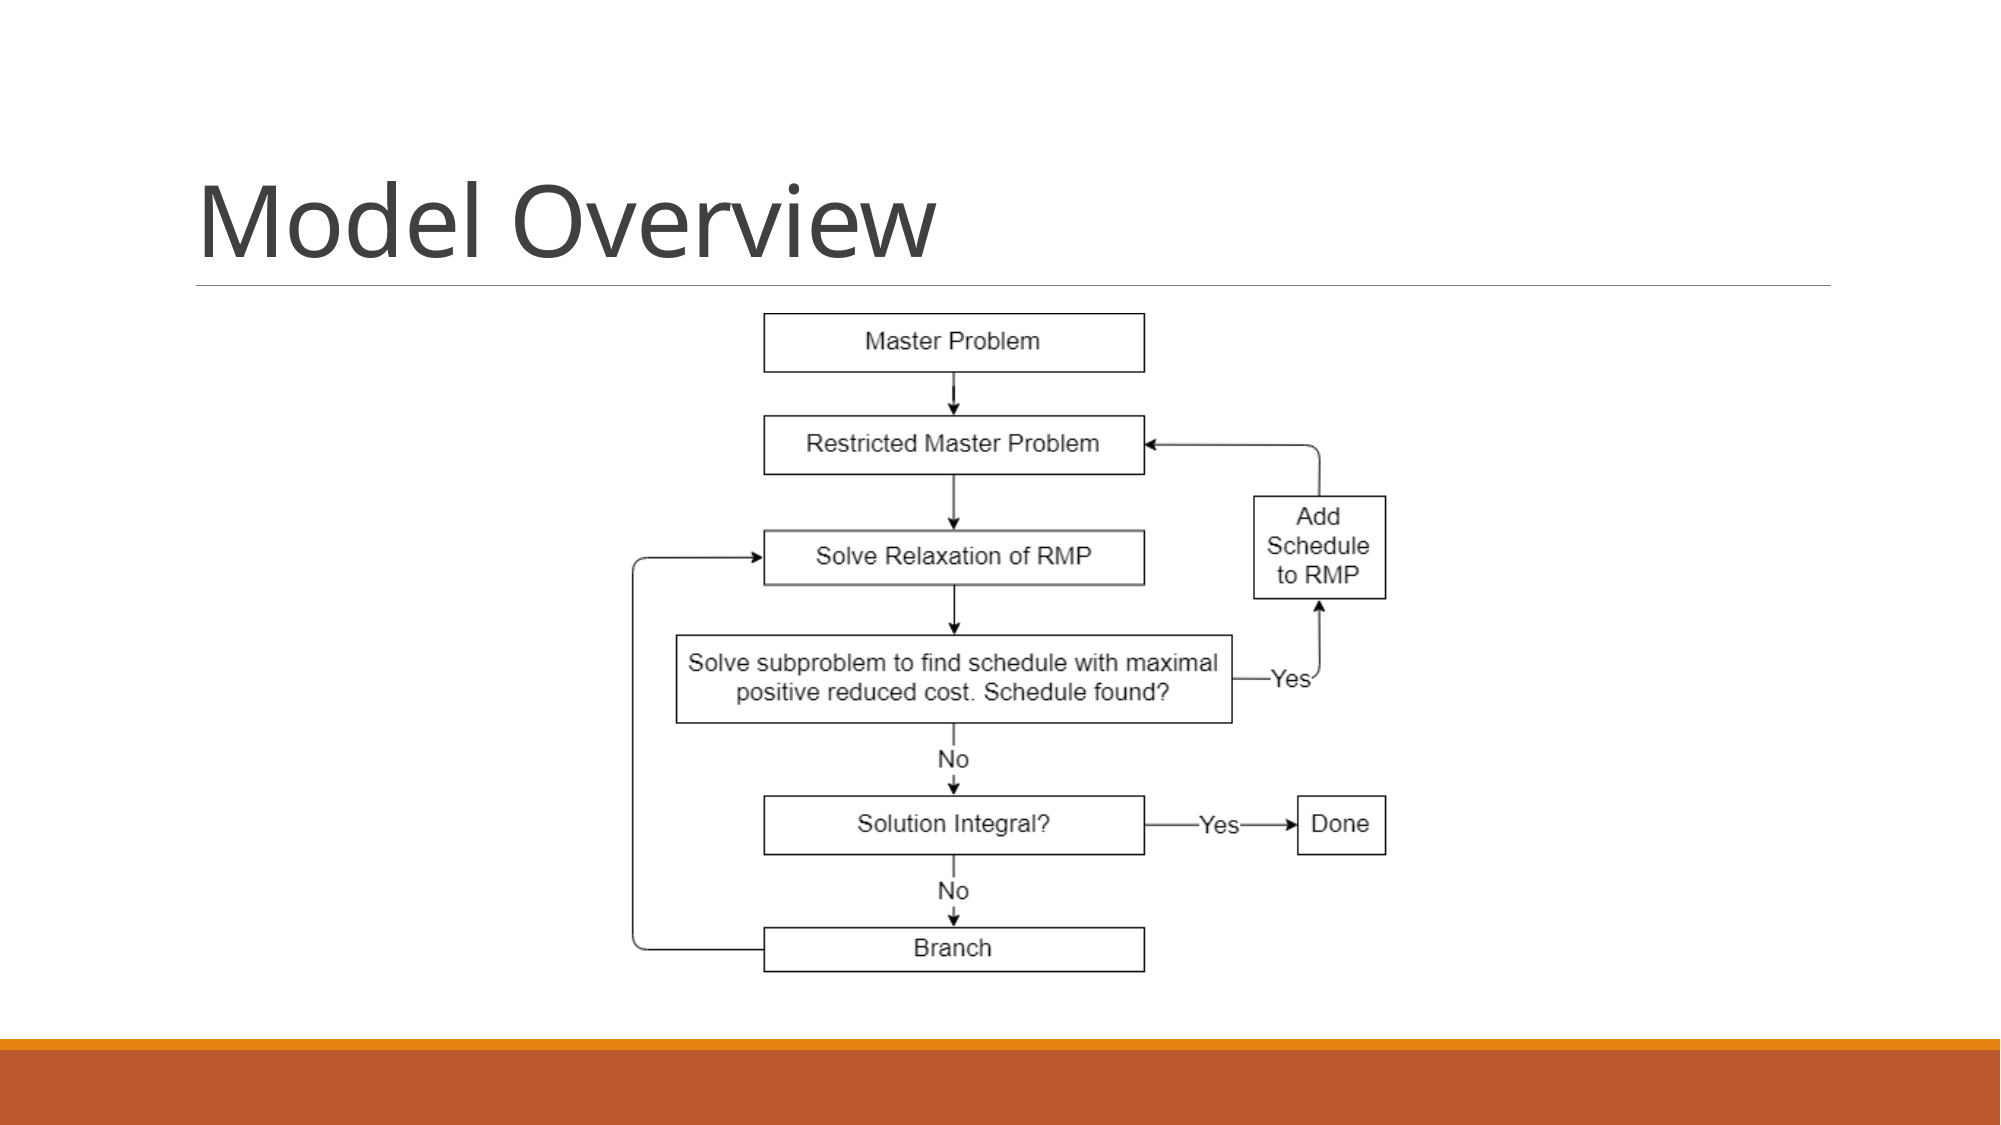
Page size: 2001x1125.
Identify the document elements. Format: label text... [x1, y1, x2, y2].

title Model Overview [180, 47, 1830, 285]
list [621, 312, 1388, 974]
